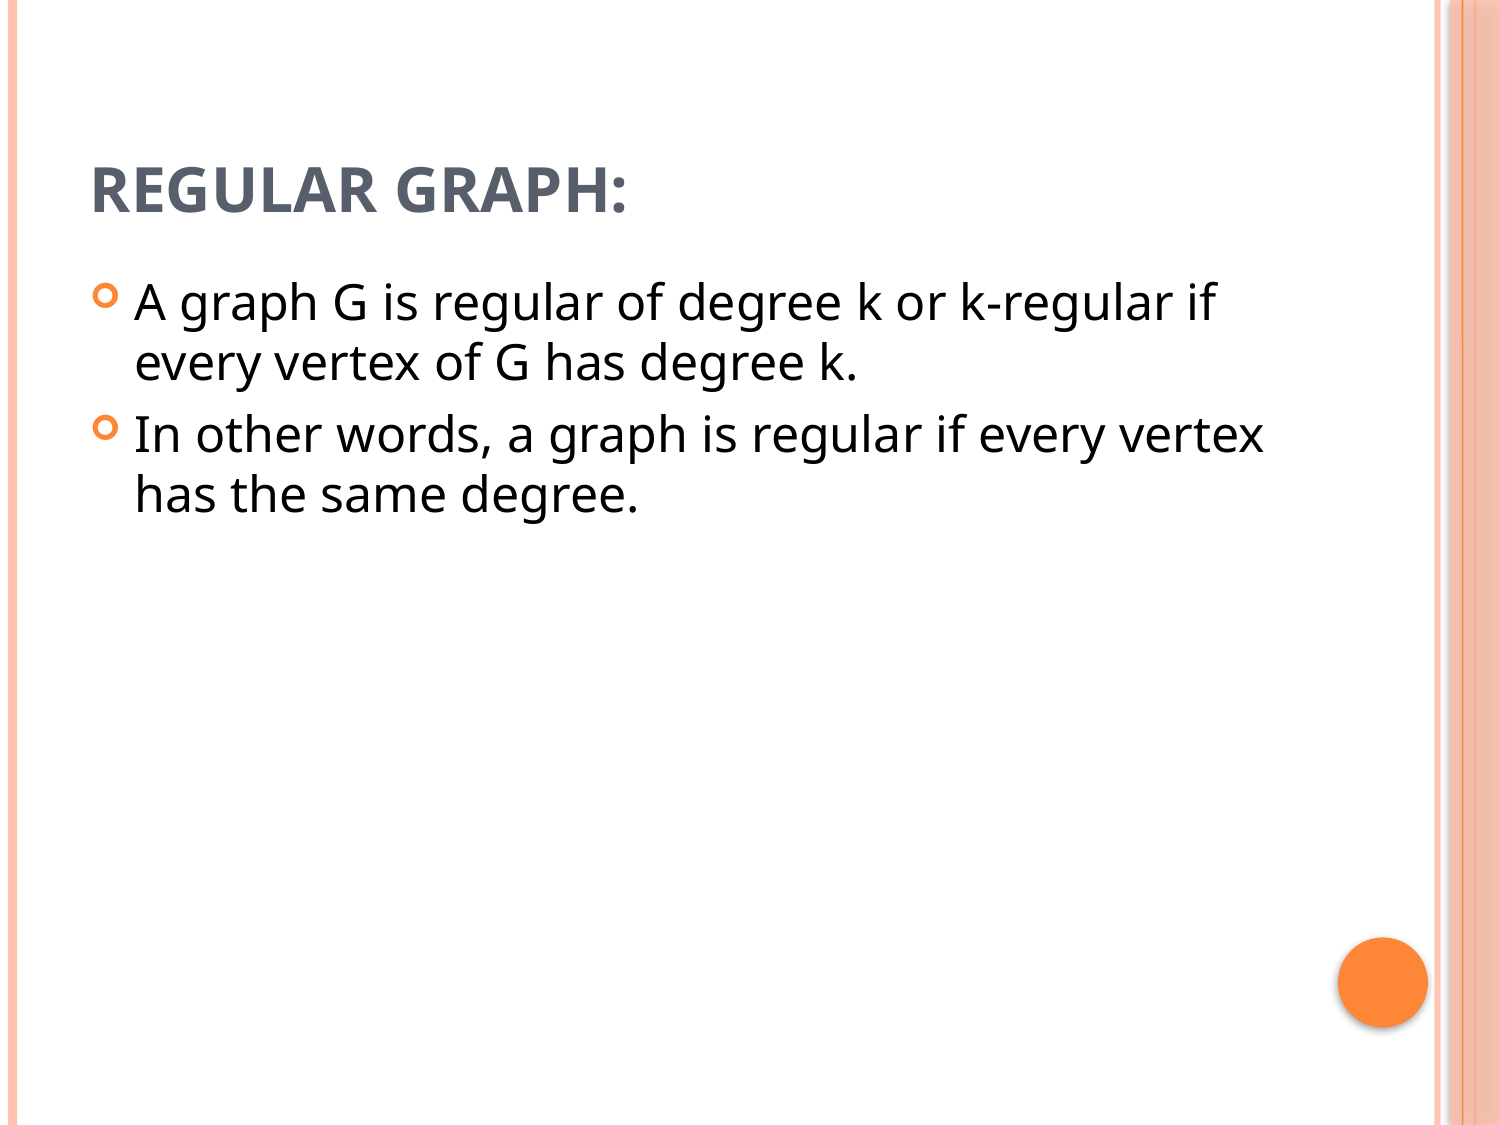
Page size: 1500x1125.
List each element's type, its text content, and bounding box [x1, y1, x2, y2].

list A graph G is regular of degree k or k-regular if every vertex of G has degree k. In other words, a graph is regular if every vertex has the same degree. [75, 262, 1300, 1062]
title REGULAR GRAPH: [75, 45, 1300, 233]
